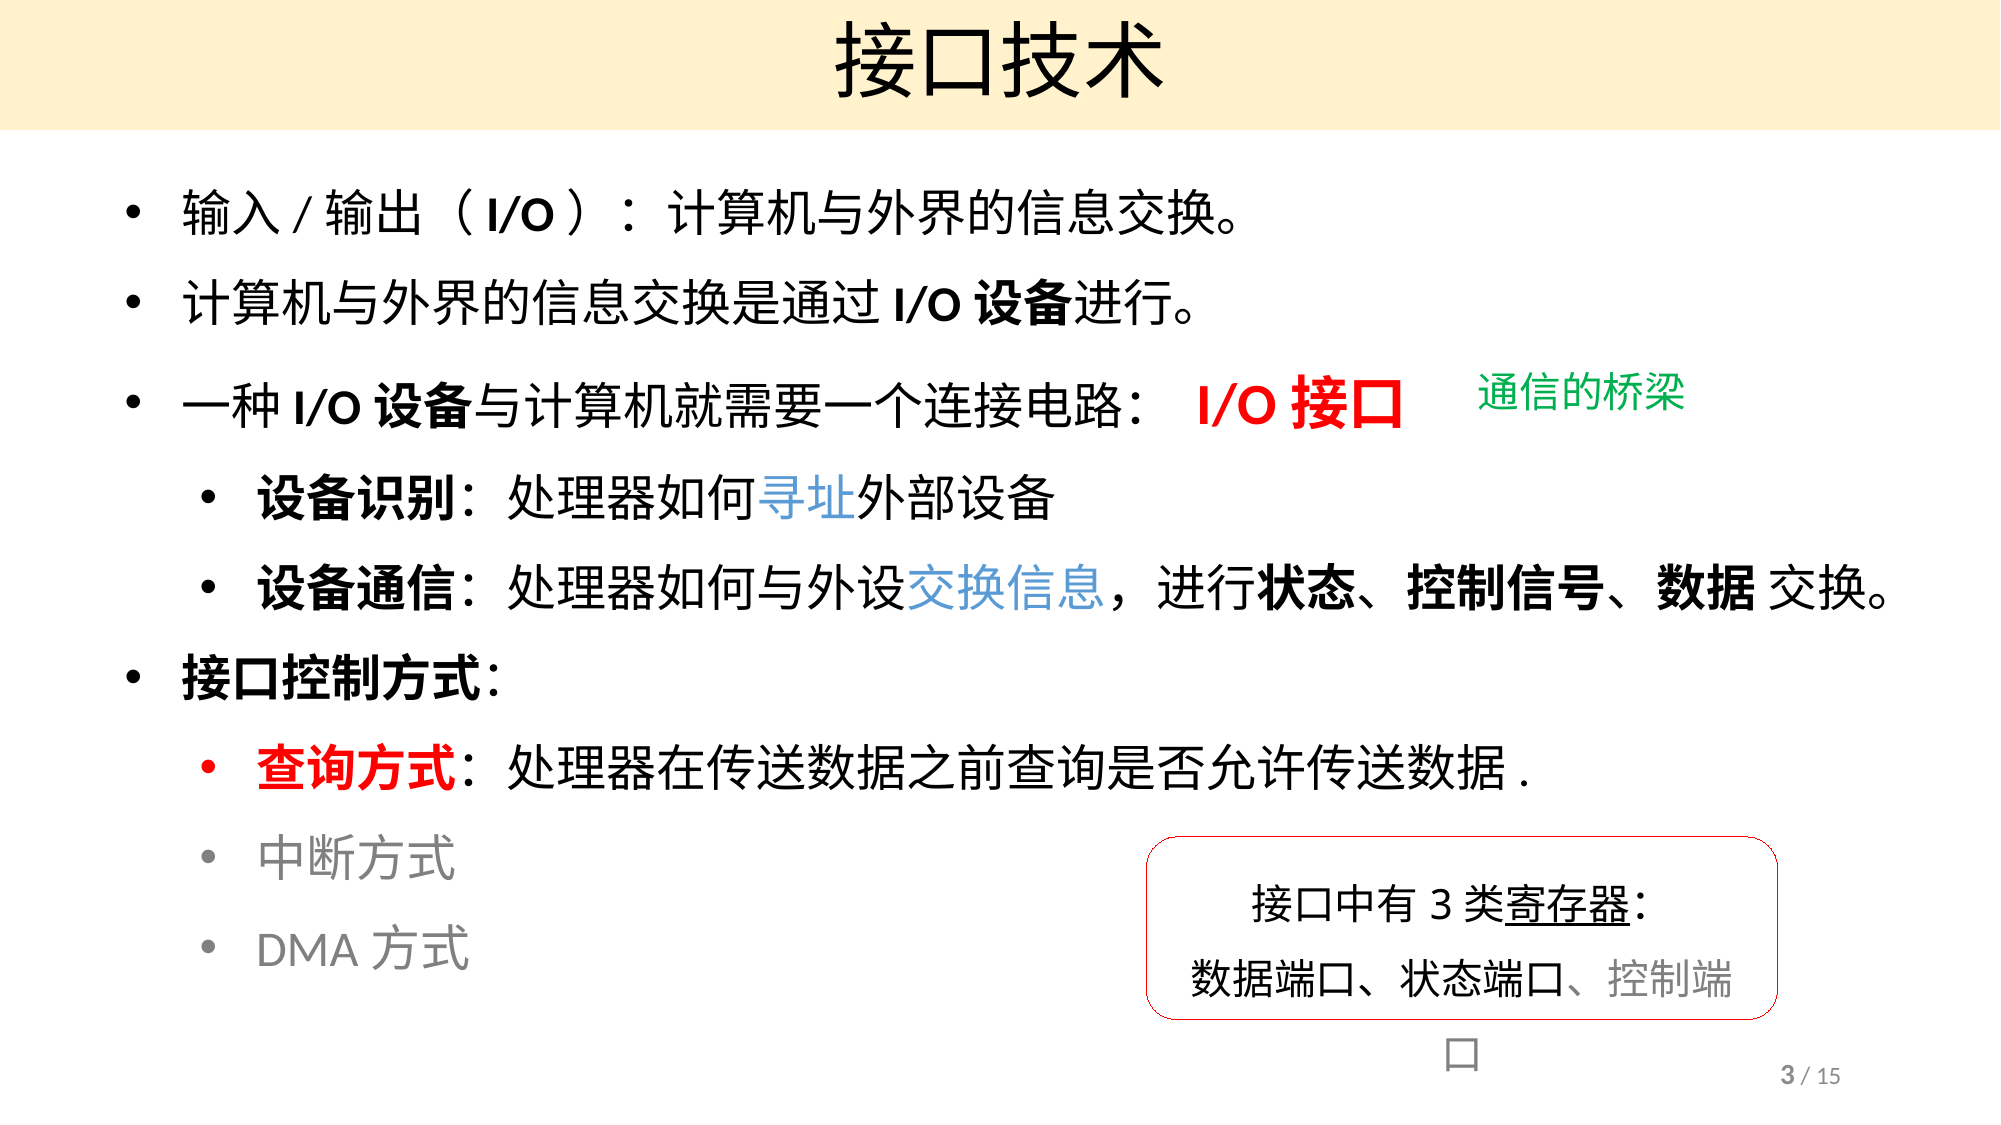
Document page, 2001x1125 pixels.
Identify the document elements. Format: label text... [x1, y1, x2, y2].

title 接口技术 [0, 0, 2000, 130]
text_box 通信的桥梁 [1463, 358, 1702, 424]
slide_number 3 / 15 [1641, 1042, 1863, 1103]
text_box 输入/输出（I/O）：计算机与外界的信息交换。 计算机与外界的信息交换是通过I/O设备进行。 一种I/O设备与计算机就需要一个连接电路： I/O接口 设备识别：处理器如何寻址外部设备 设备通信：处理器如何与外设交换信息，进行状态、控制信号、数据 交换。 接口控制方式： 查询方式：处理器在传送数据之前查询是否允许传送数据. 中断方式 DMA方式 [109, 143, 1951, 984]
text_box 接口中有3类寄存器： 数据端口、状态端口、控制端口 [1146, 836, 1778, 1020]
